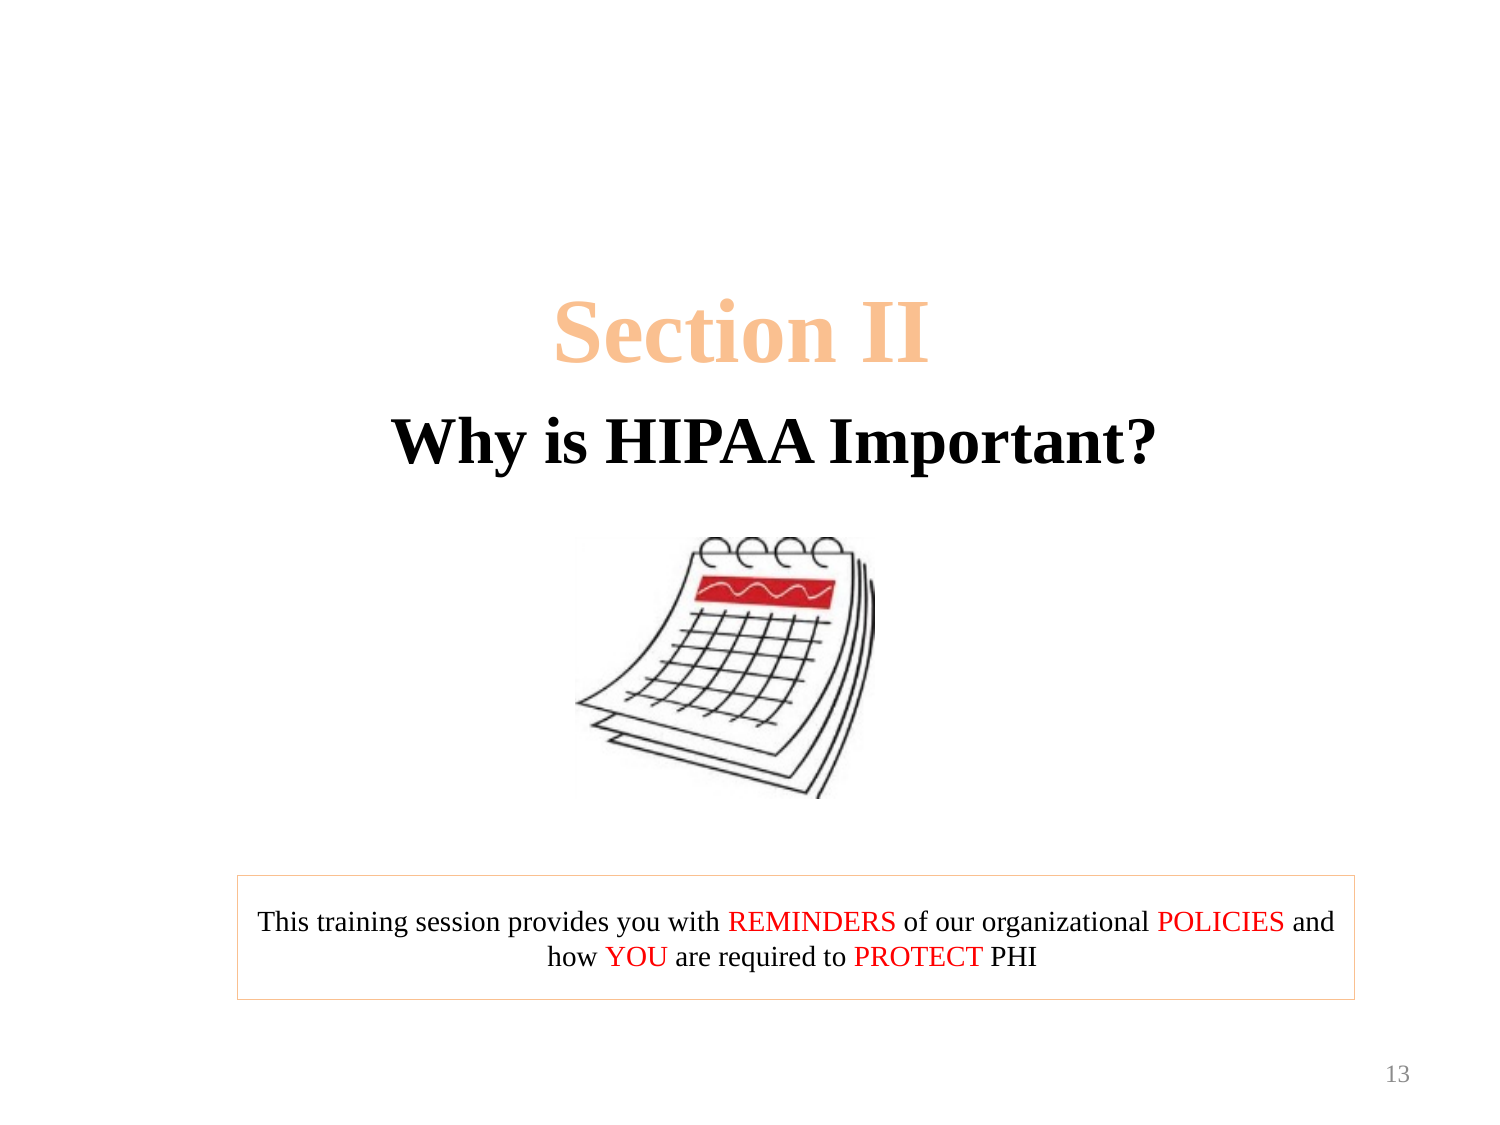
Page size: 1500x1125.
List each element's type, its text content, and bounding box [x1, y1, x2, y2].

slide_number 13 [1074, 1042, 1425, 1103]
title This training session provides you with REMINDERS of our organizational POLICIES and how YOU are required to PROTECT PHI [237, 875, 1355, 1000]
text_box Why is HIPAA Important? [350, 389, 1200, 484]
text_box Section II [537, 263, 1013, 388]
picture [574, 537, 875, 800]
